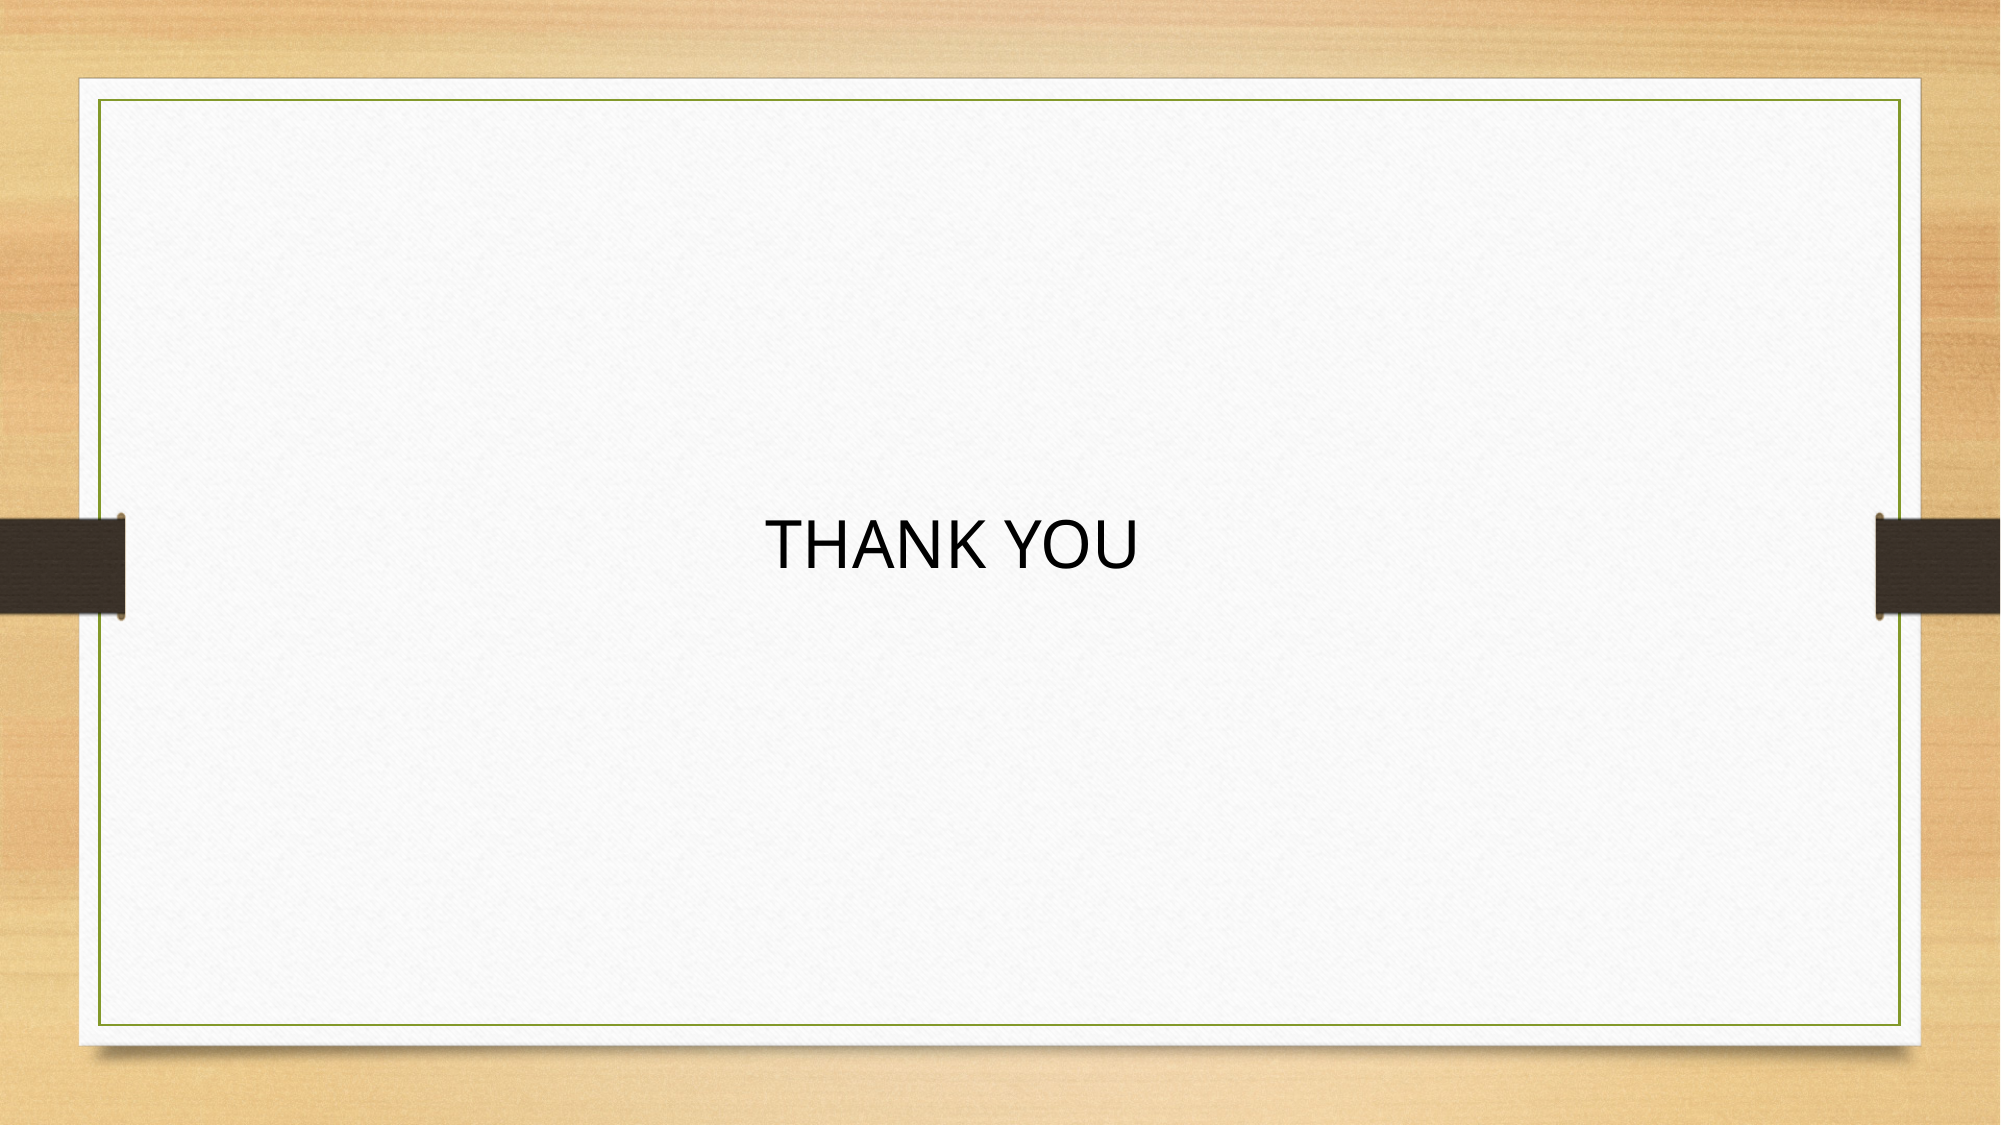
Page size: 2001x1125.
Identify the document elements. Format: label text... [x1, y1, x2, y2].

text_box THANK YOU [435, 494, 1473, 590]
picture [0, 0, 2001, 1125]
